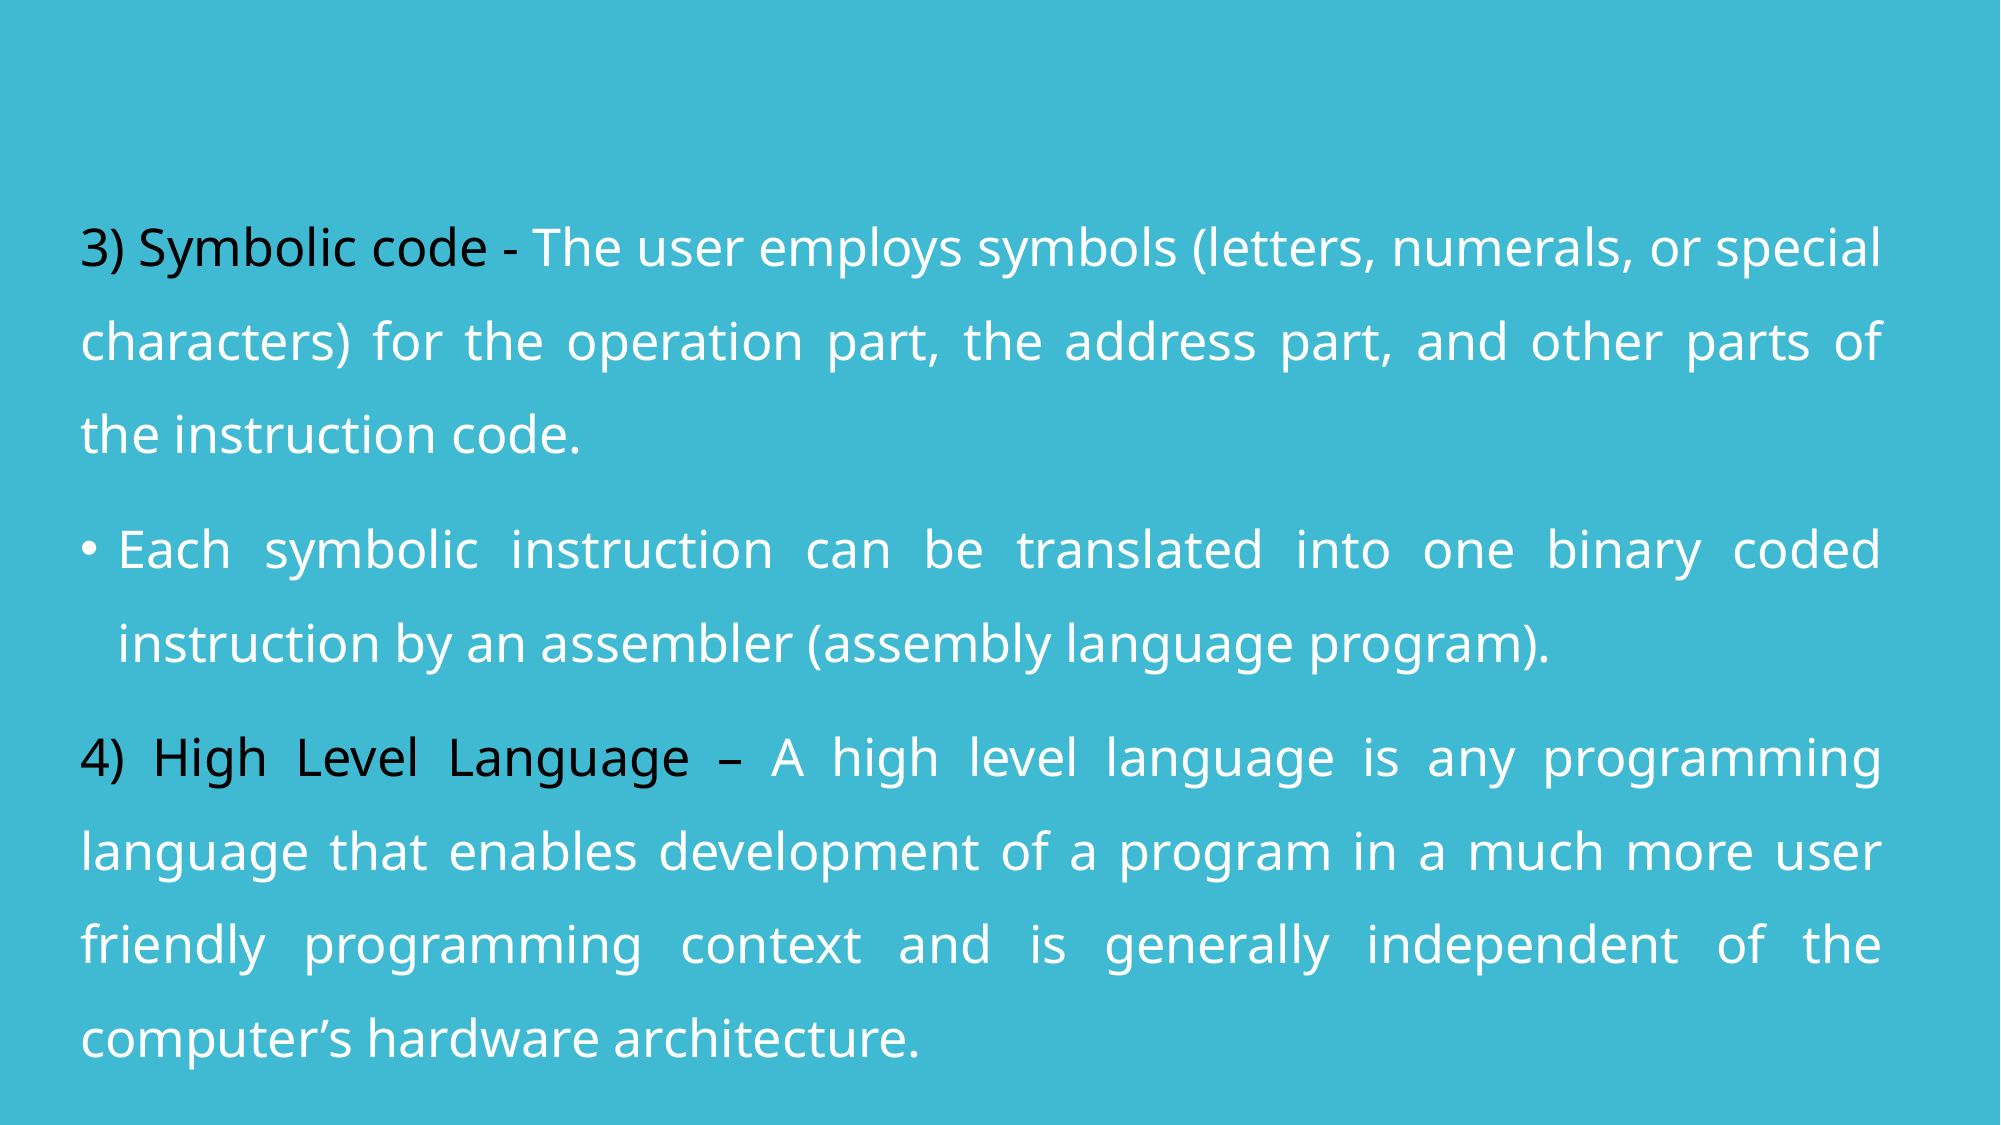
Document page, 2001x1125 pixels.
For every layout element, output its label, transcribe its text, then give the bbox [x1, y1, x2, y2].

list 3) Symbolic code - The user employs symbols (letters, numerals, or special characters) for the operation part, the address part, and other parts of the instruction code. Each symbolic instruction can be translated into one binary coded instruction by an assembler (assembly language program). 4) High Level Language – A high level language is any programming language that enables development of a program in a much more user friendly programming context and is generally independent of the computer’s hardware architecture. [64, 176, 1900, 1125]
